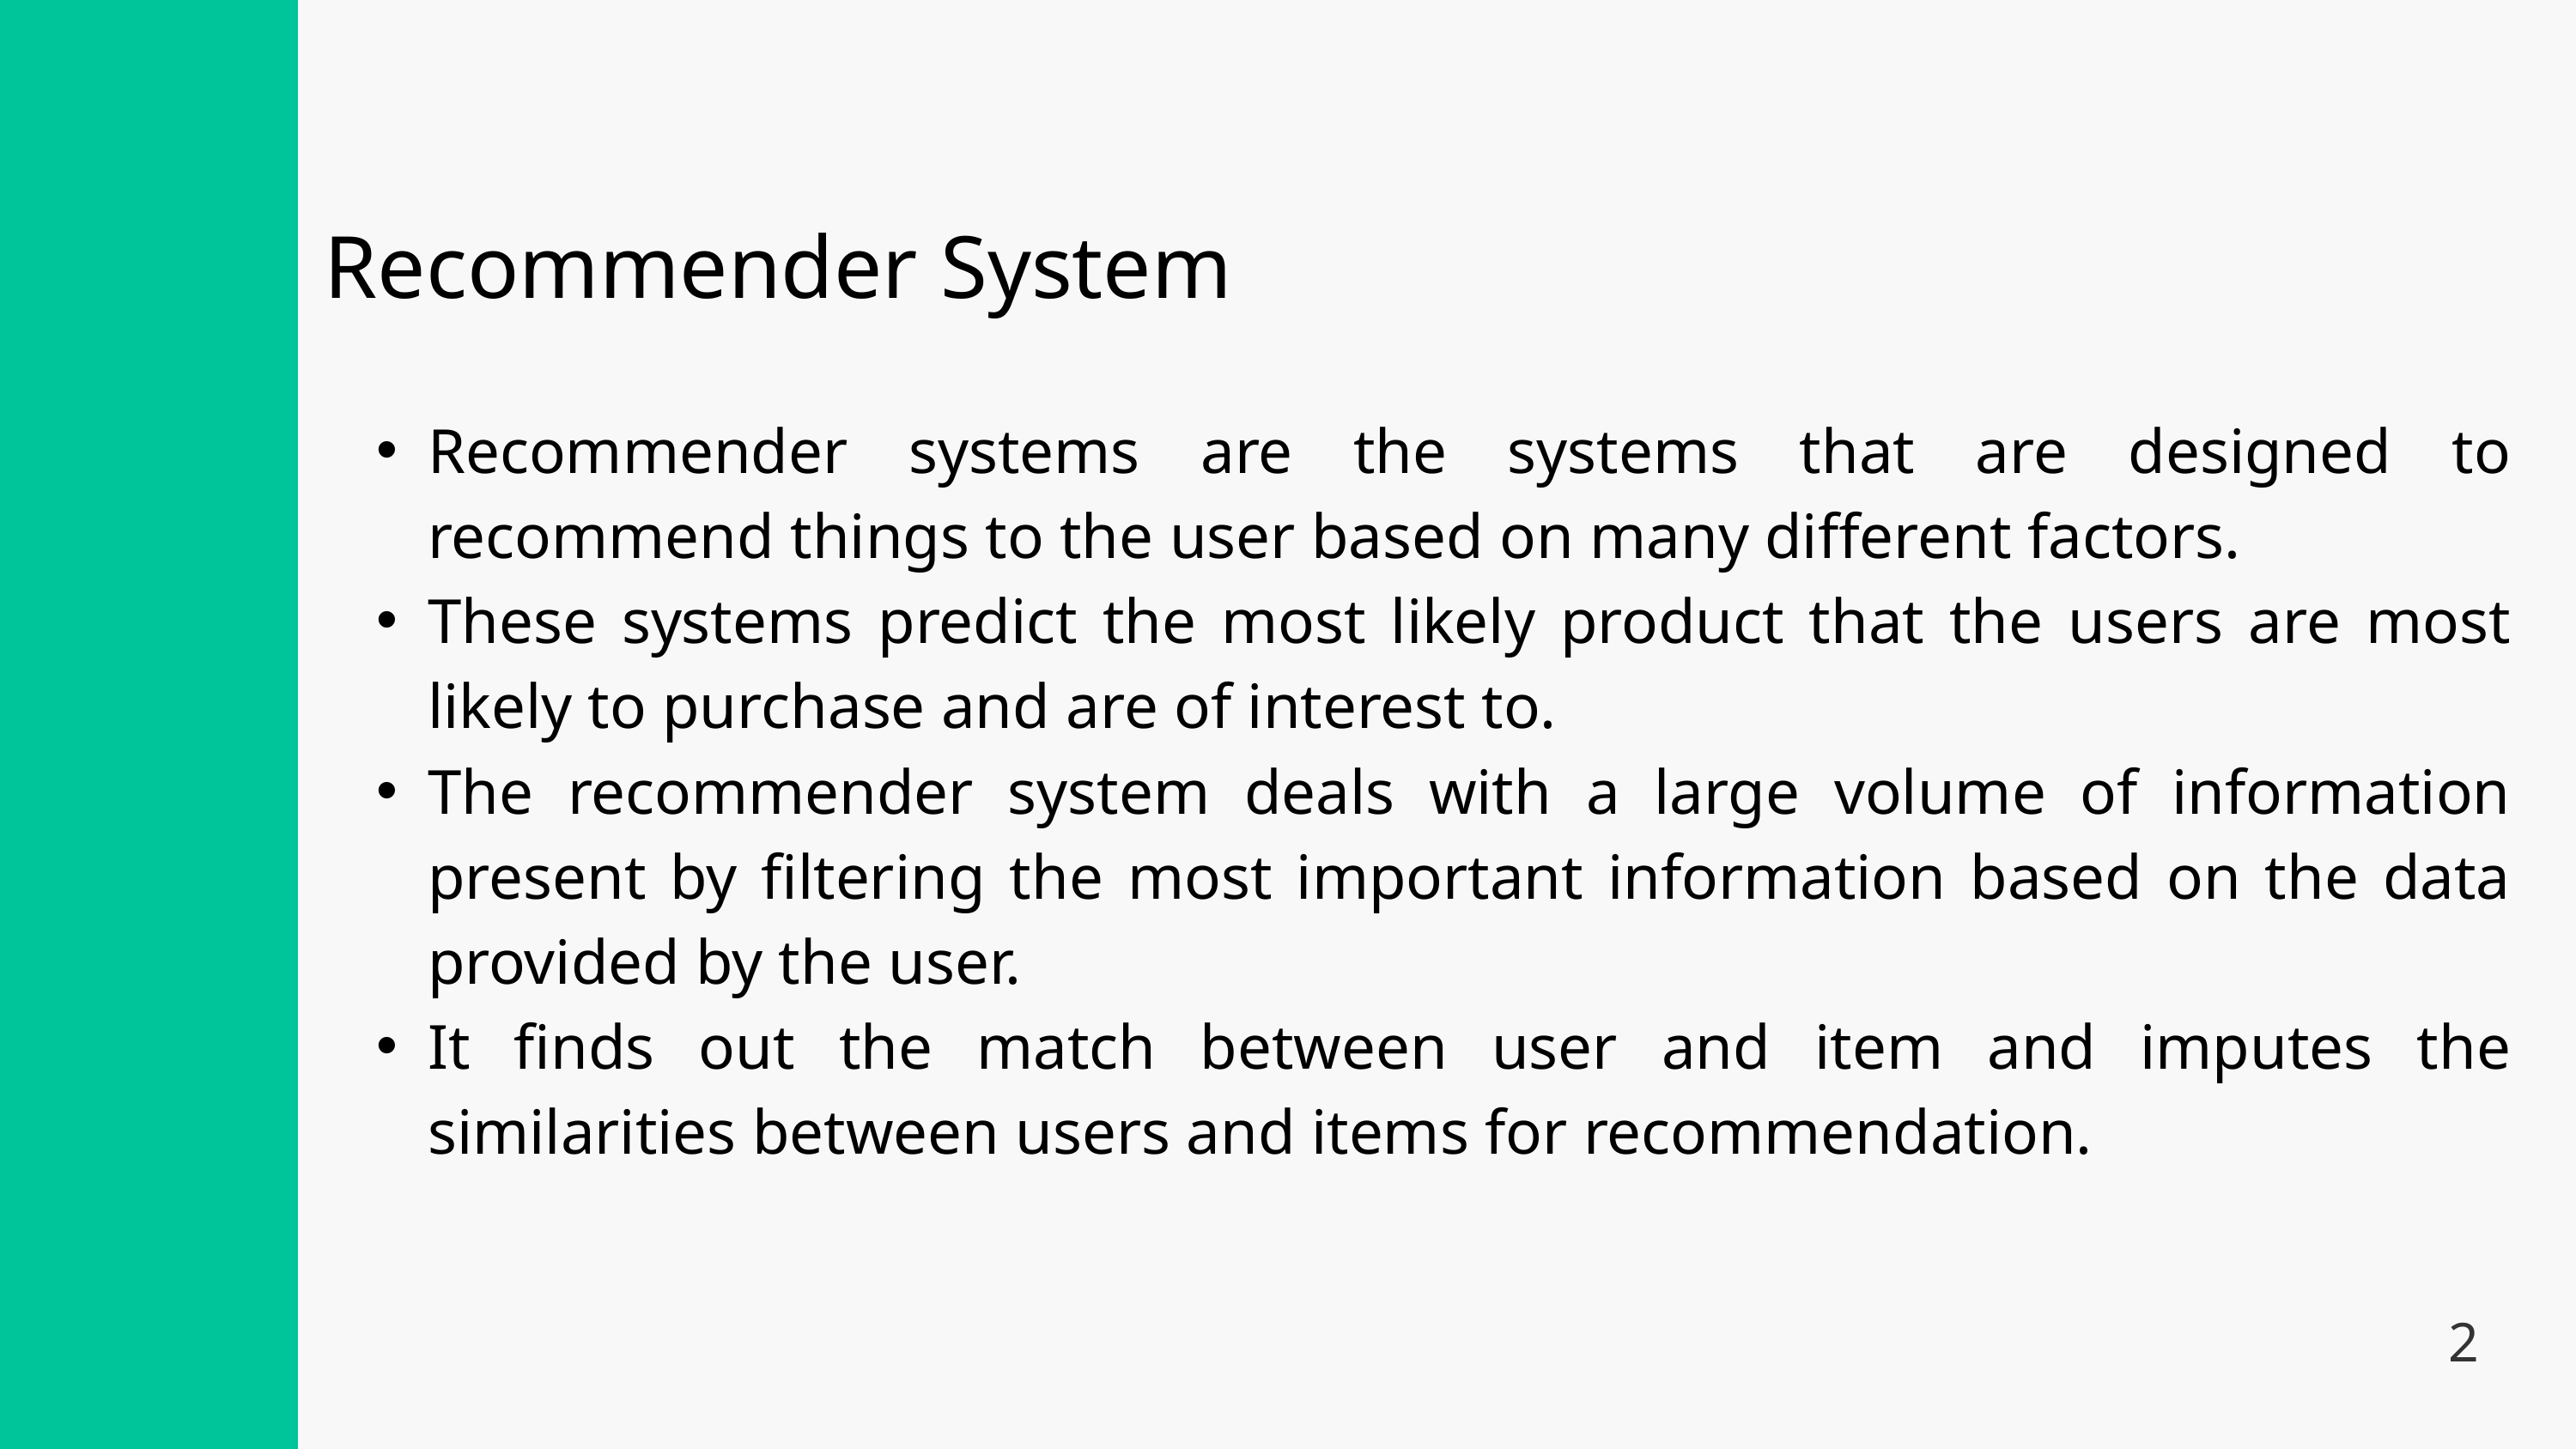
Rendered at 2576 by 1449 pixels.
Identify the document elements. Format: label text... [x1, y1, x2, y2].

text_box Recommender System Recommender systems are the systems that are designed to recommend things to the user based on many different factors. These systems predict the most likely product that the users are most likely to purchase and are of interest to. The recommender system deals with a large volume of information present by filtering the most important information based on the data provided by the user. It finds out the match between user and item and imputes the similarities between users and items for recommendation. [324, 195, 2513, 1252]
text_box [0, 0, 299, 1449]
text_box 2 [2383, 1286, 2480, 1373]
